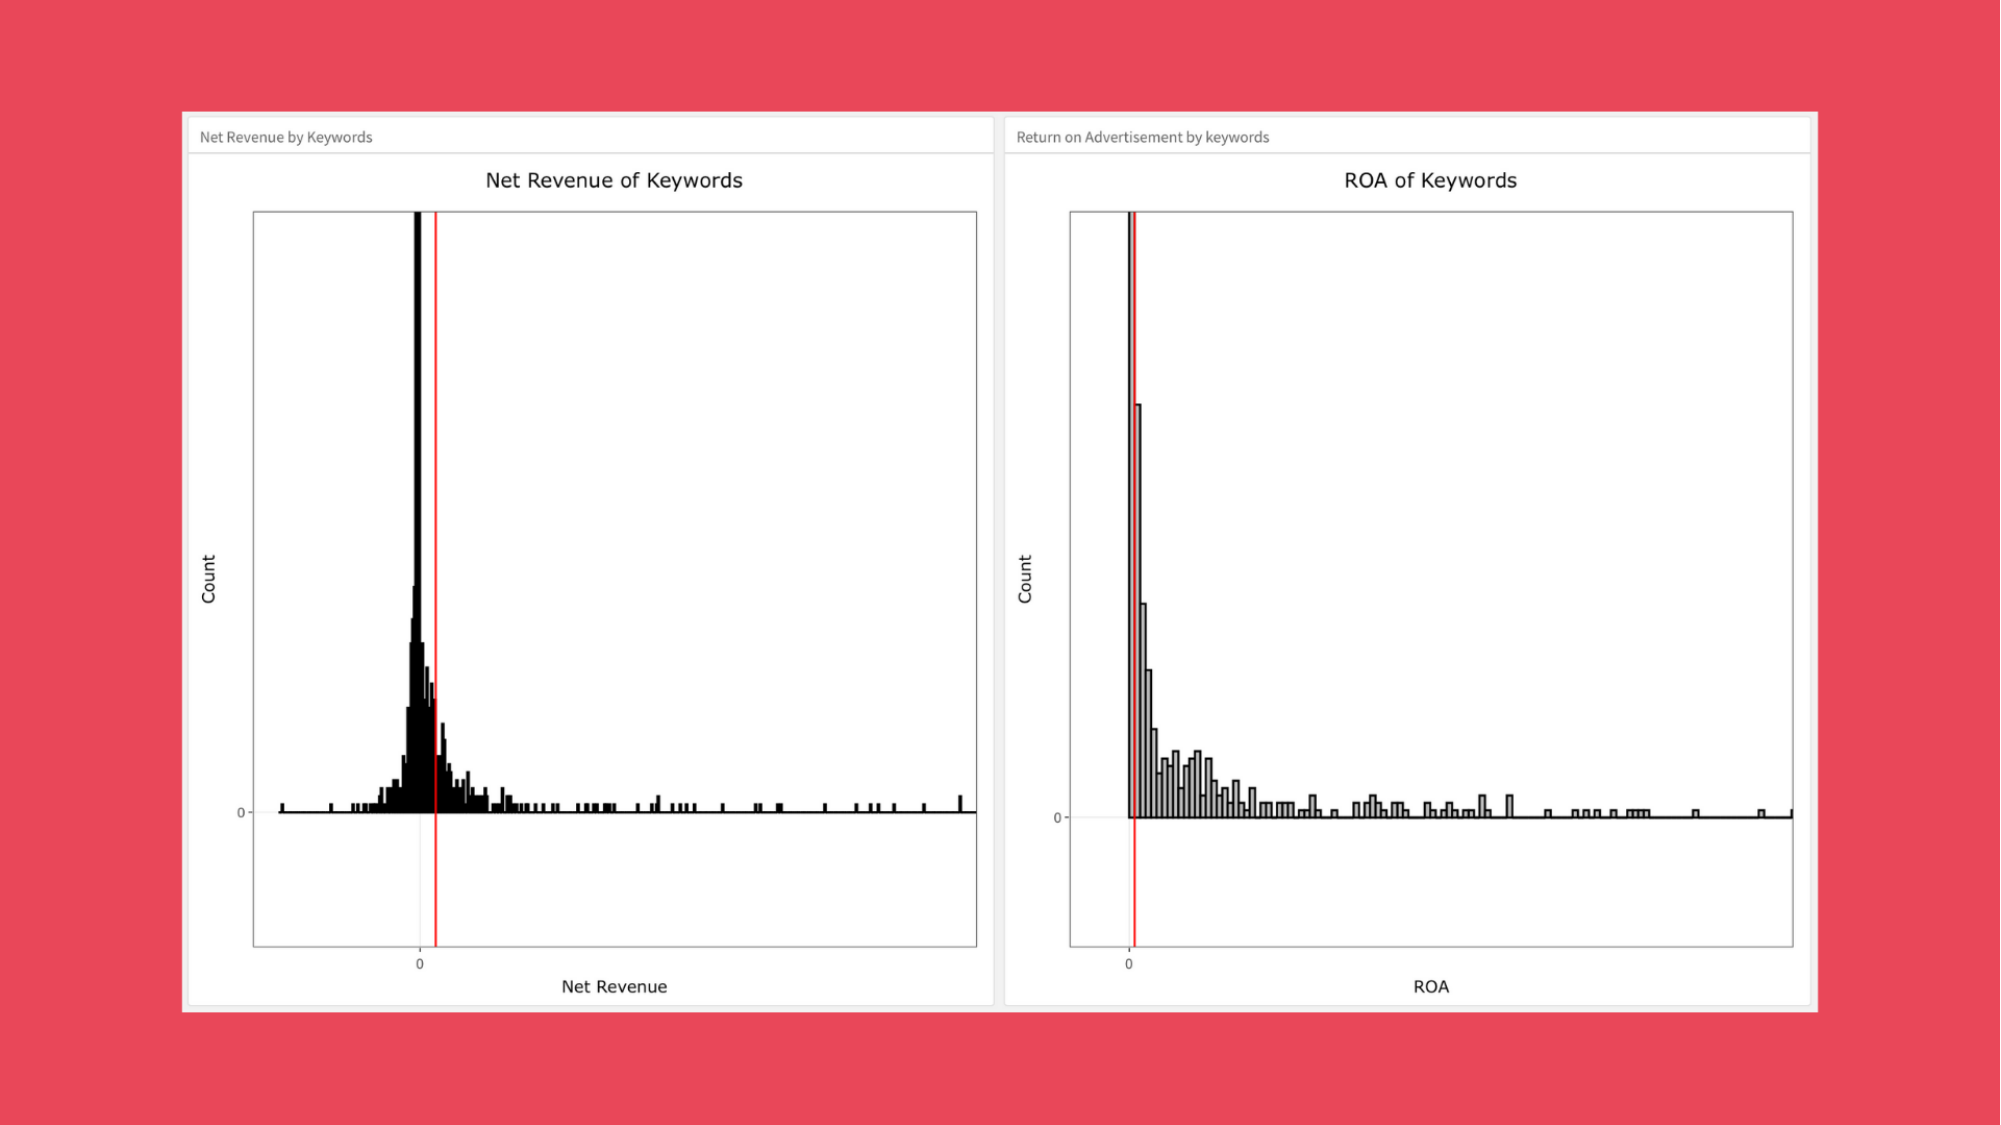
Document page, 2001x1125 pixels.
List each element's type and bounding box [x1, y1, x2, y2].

list [0, 0, 2000, 1125]
